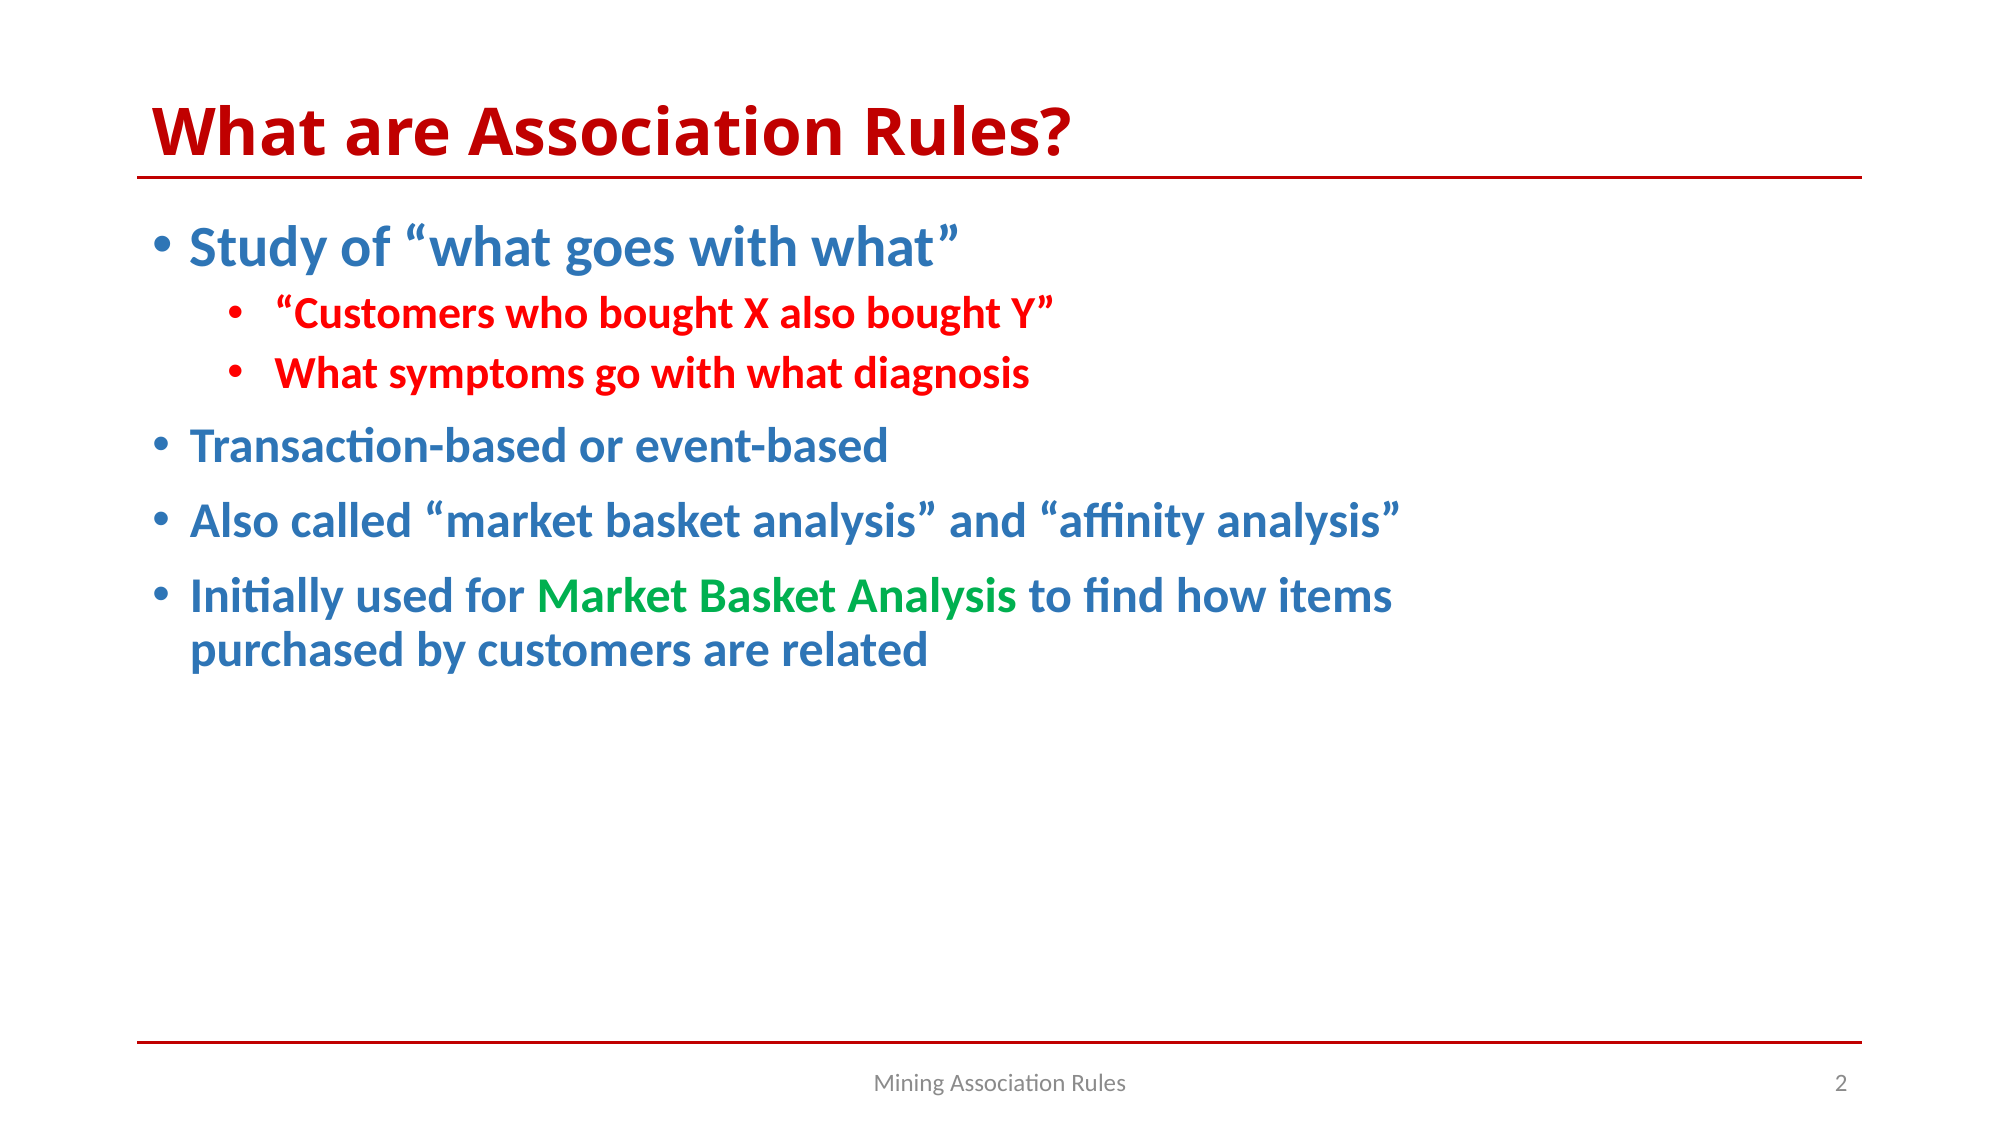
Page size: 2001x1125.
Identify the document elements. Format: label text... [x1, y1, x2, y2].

slide_number 2 [1412, 1051, 1863, 1111]
title What are Association Rules? [137, 90, 1863, 178]
list Study of “what goes with what” “Customers who bought X also bought Y” What symptoms go with what diagnosis Transaction-based or event-based Also called “market basket analysis” and “affinity analysis” Initially used for Market Basket Analysis to find how items purchased by customers are related [137, 208, 1506, 1014]
footer Mining Association Rules [662, 1051, 1338, 1111]
